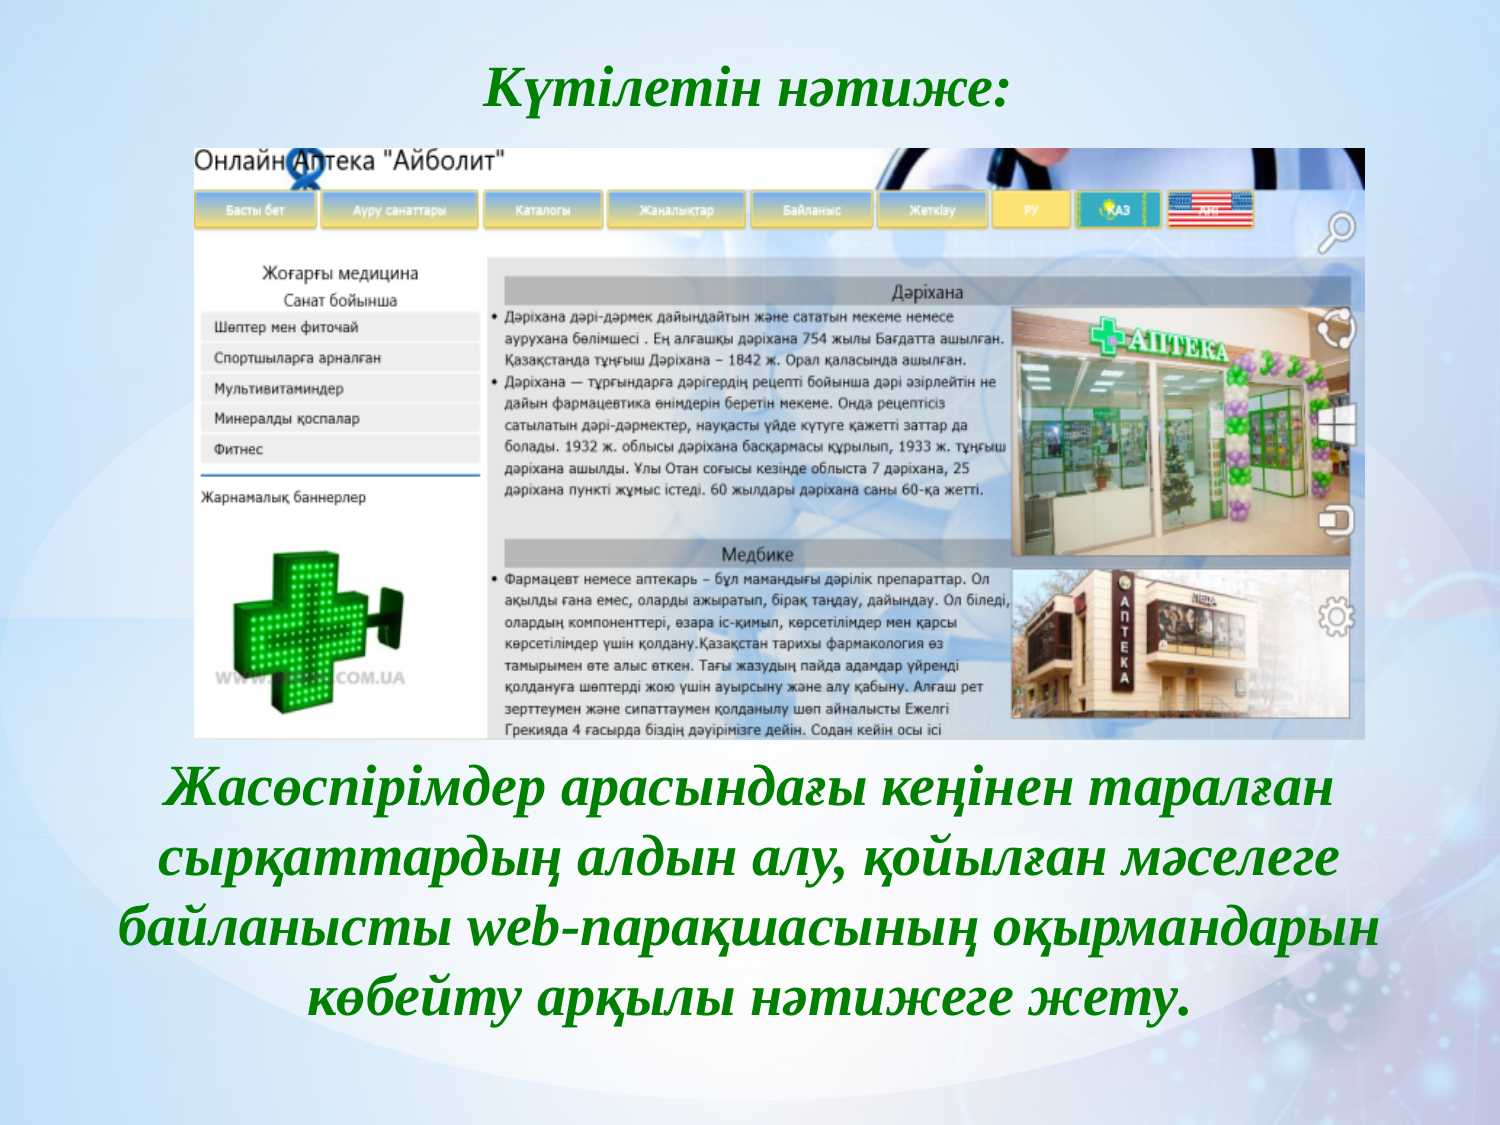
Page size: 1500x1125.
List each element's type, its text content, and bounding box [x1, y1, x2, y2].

title Жасөспірімдер арасындағы кеңінен таралған сырқаттардың алдын алу, қойылған мәселеге байланысты web-парақшасының оқырмандарын көбейту арқылы нәтижеге жету. [64, 739, 1436, 1047]
list Күтілетін нәтиже: [88, 0, 1424, 126]
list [194, 148, 1365, 740]
